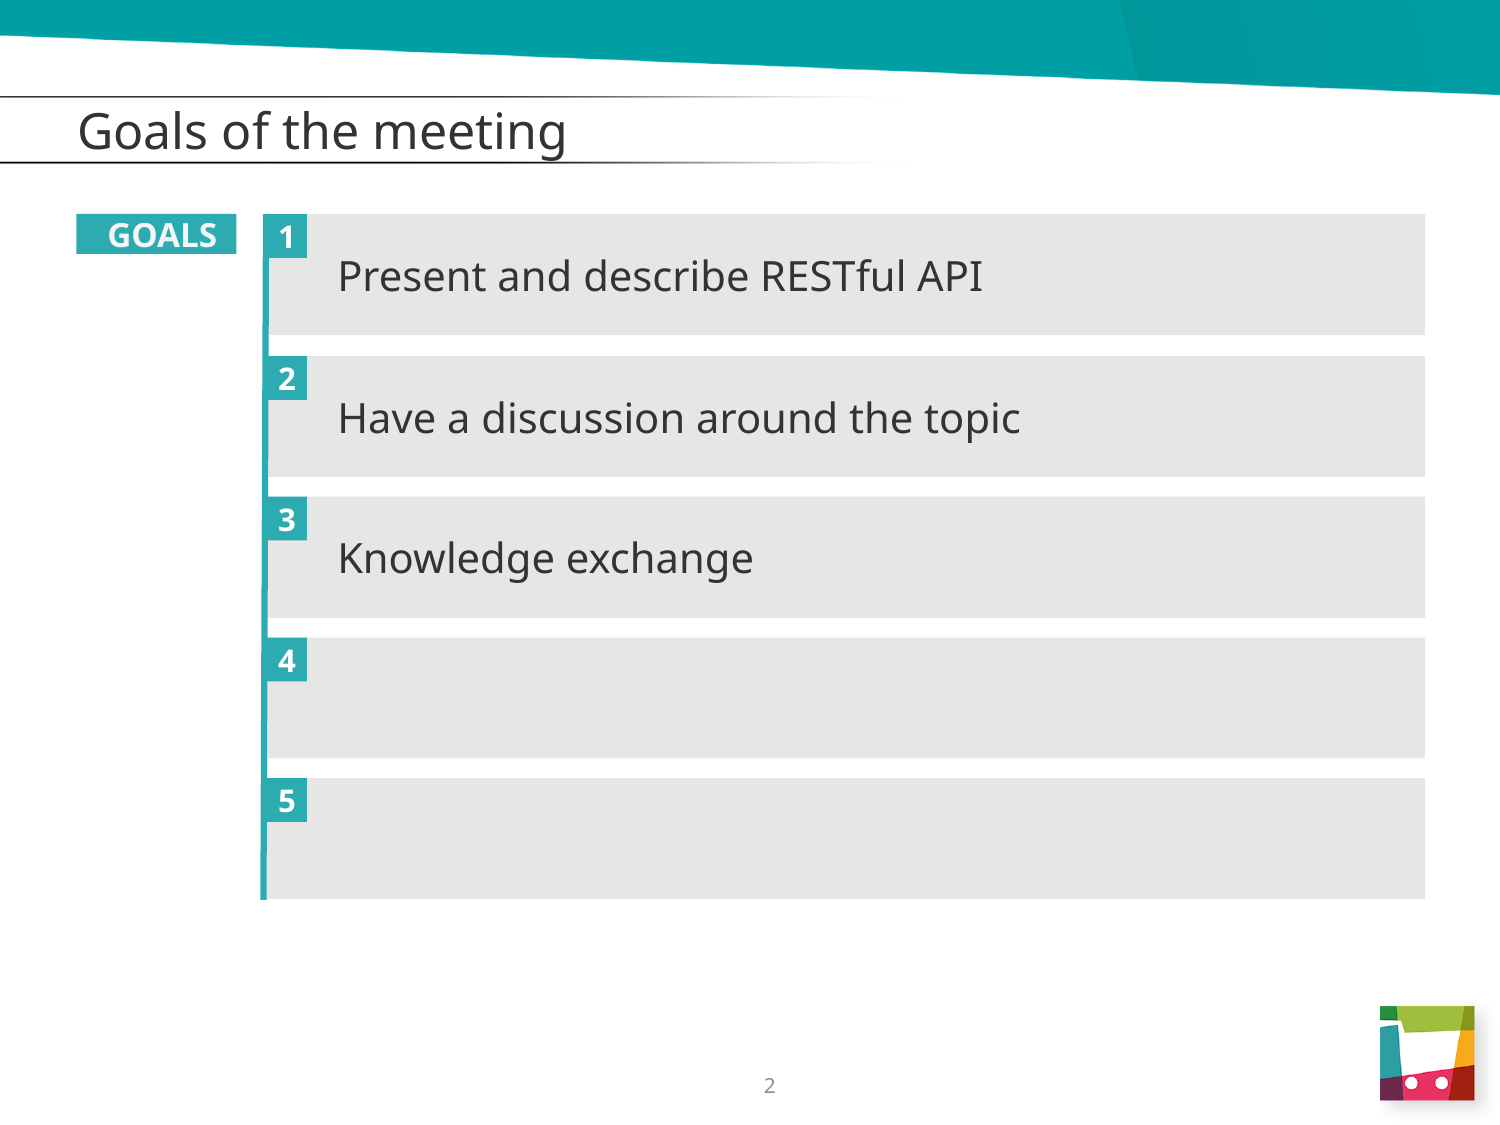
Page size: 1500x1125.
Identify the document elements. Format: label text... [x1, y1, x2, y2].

picture [0, 0, 1500, 1125]
text_box 2 [266, 356, 307, 400]
text_box 3 [265, 496, 307, 541]
text_box Present and describe RESTful API [266, 214, 1425, 336]
text_box 1 [263, 214, 307, 258]
title Goals of the meeting [62, 92, 1438, 155]
text_box 4 [265, 637, 307, 682]
text_box Knowledge exchange [265, 496, 1425, 618]
slide_number 2 [709, 1062, 791, 1112]
text_box [263, 637, 1425, 759]
text_box 5 [264, 778, 307, 822]
text_box Have a discussion around the topic [266, 356, 1425, 477]
text_box [264, 778, 1425, 899]
text_box GOALS [76, 213, 237, 254]
